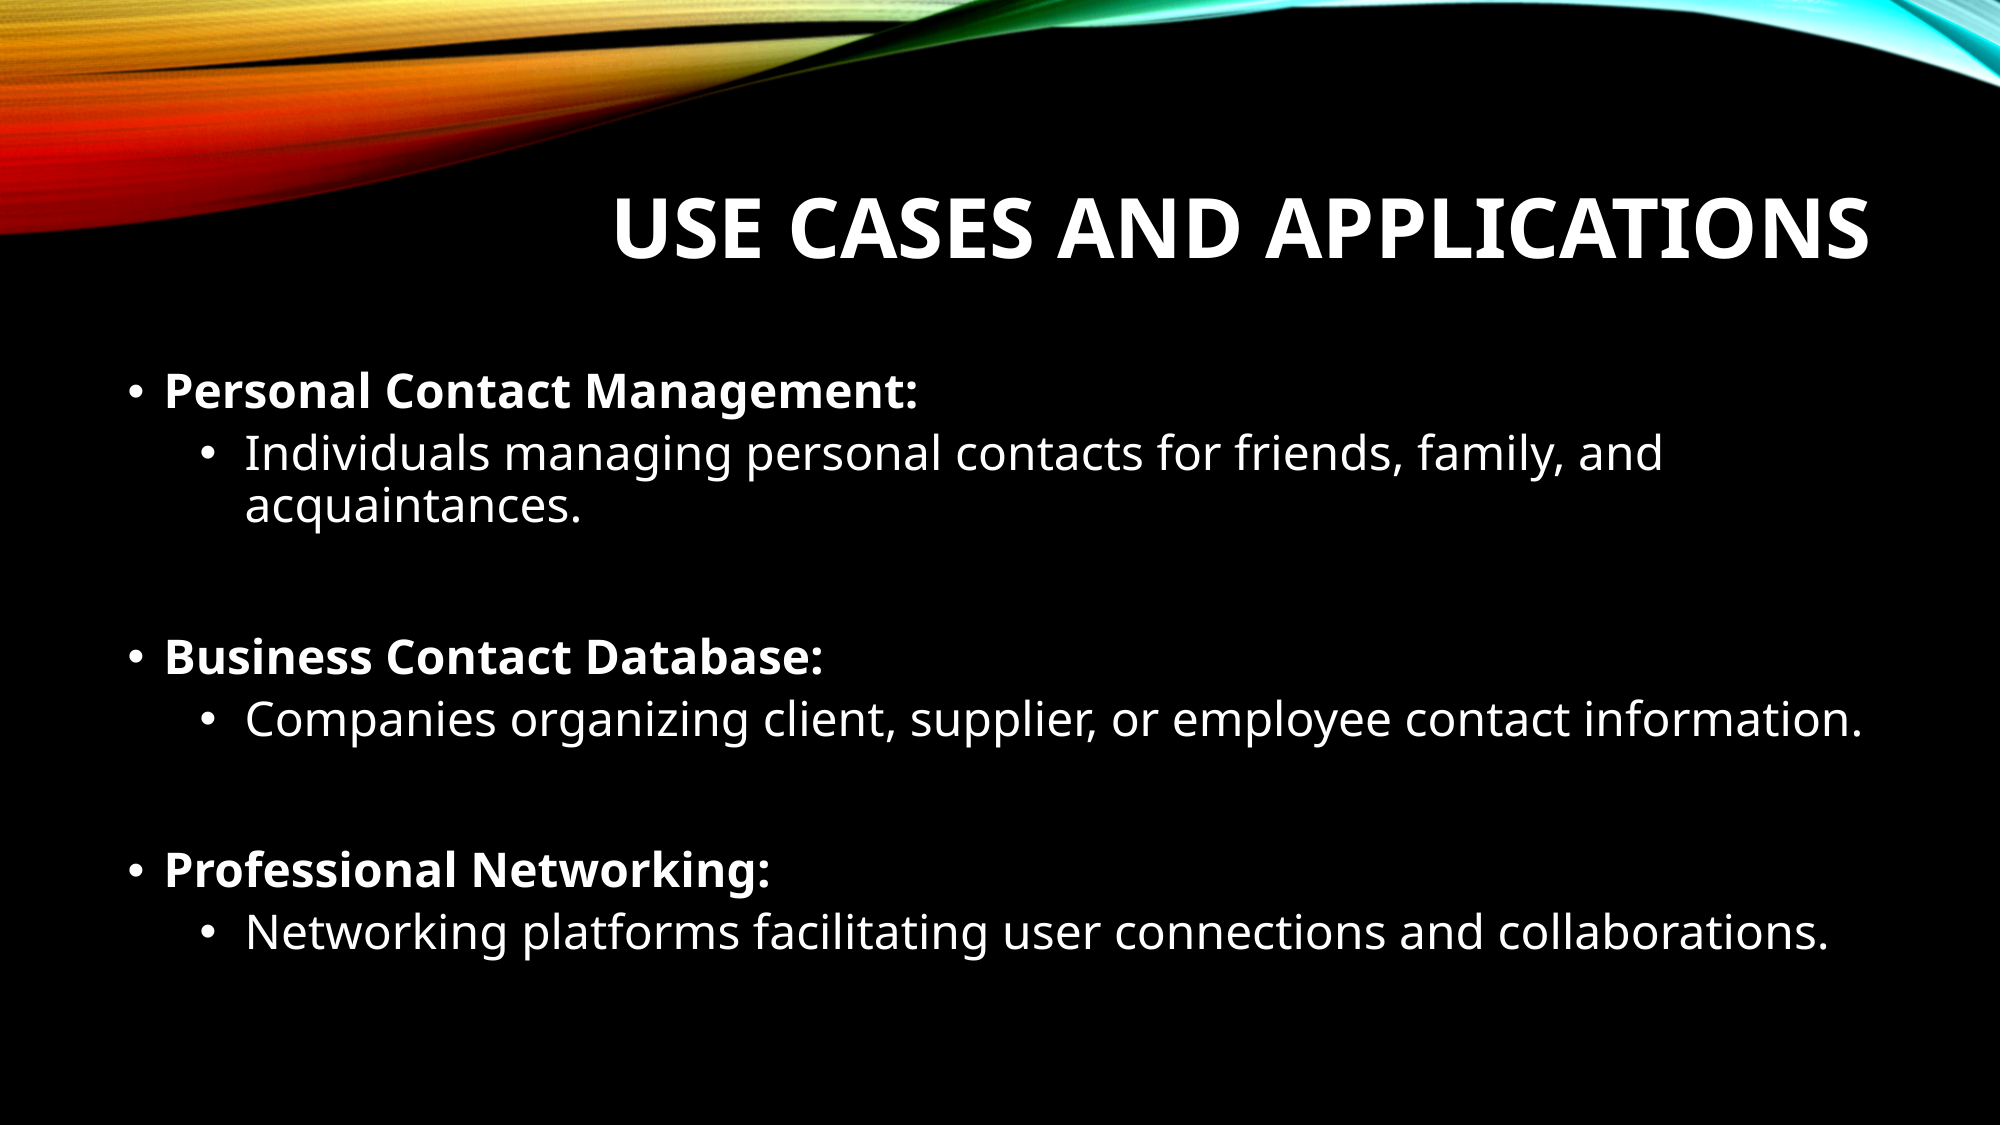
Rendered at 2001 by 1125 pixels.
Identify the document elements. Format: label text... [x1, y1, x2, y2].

list Personal Contact Management: Individuals managing personal contacts for friends, family, and acquaintances. Business Contact Database: Companies organizing client, supplier, or employee contact information. Professional Networking: Networking platforms facilitating user connections and collaborations. [112, 360, 1888, 1021]
title Use Cases and Applications [474, 125, 1888, 338]
picture [0, 0, 2000, 237]
